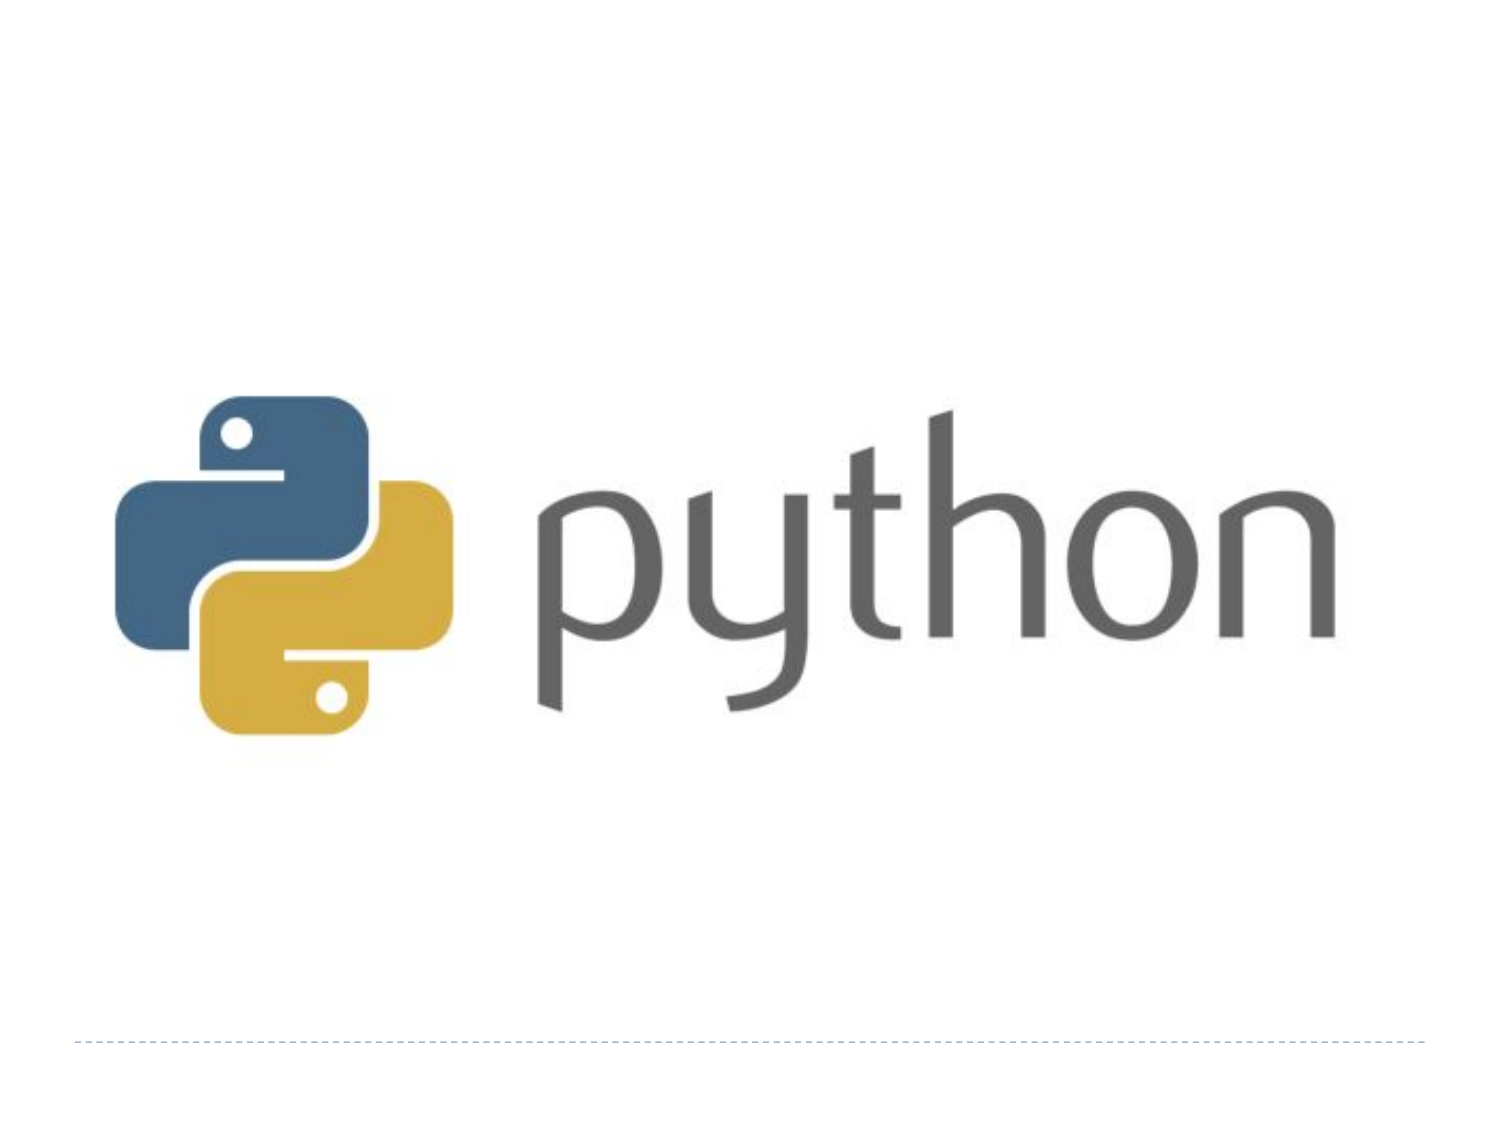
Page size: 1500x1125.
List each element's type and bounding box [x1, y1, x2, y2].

picture [81, 363, 1378, 782]
